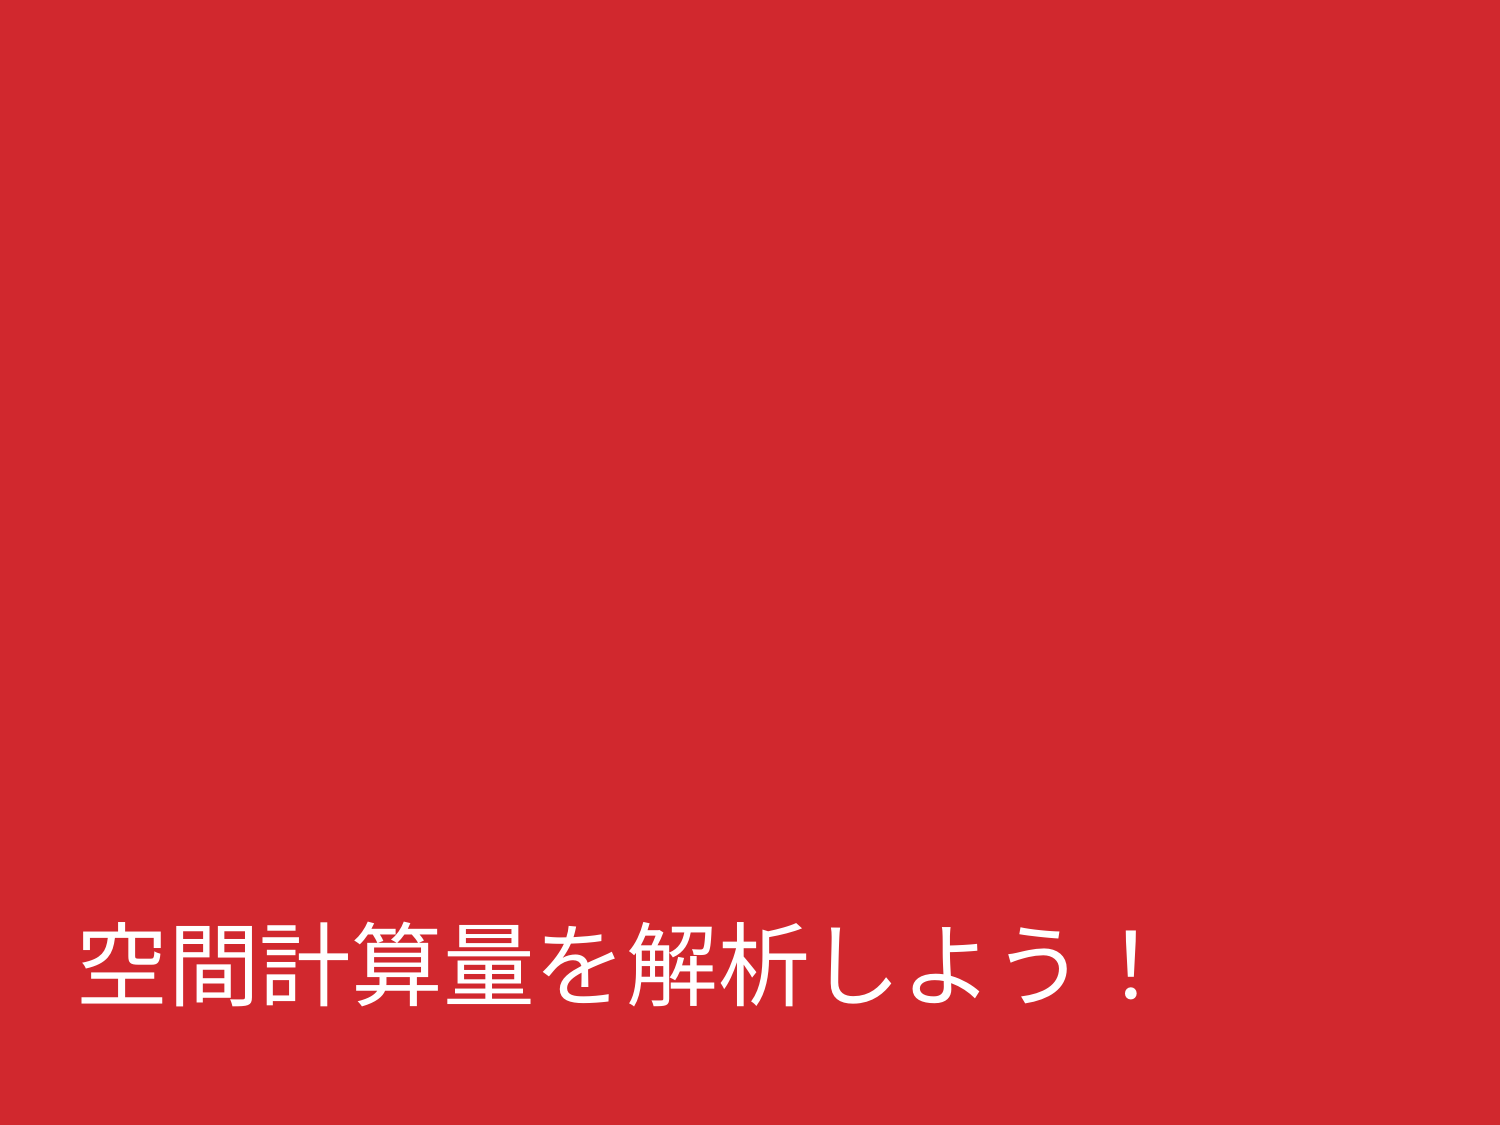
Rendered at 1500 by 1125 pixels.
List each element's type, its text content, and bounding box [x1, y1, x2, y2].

title 空間計算量を解析しよう！ [61, 869, 1412, 1058]
